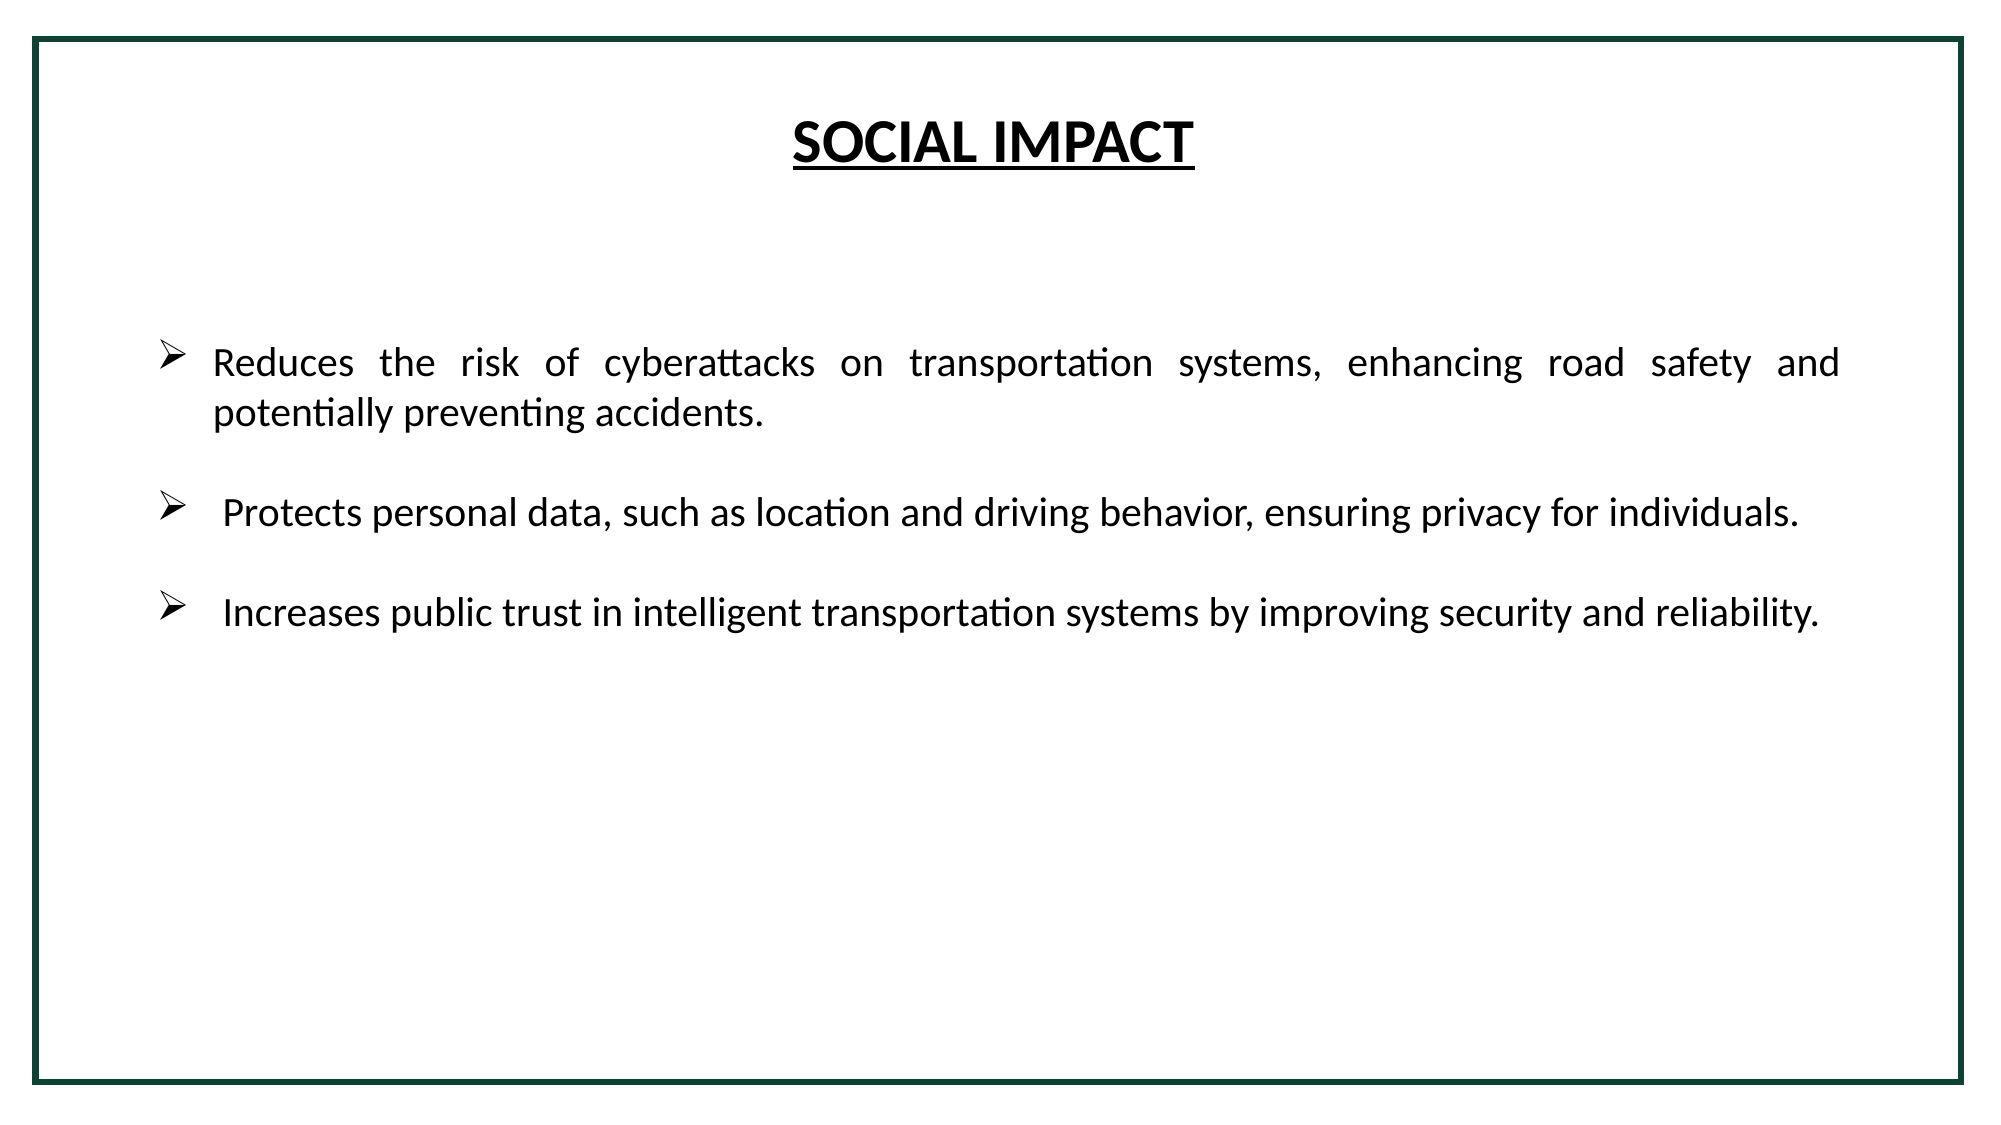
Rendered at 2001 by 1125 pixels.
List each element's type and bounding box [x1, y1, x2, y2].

text_box [34, 38, 1962, 1083]
